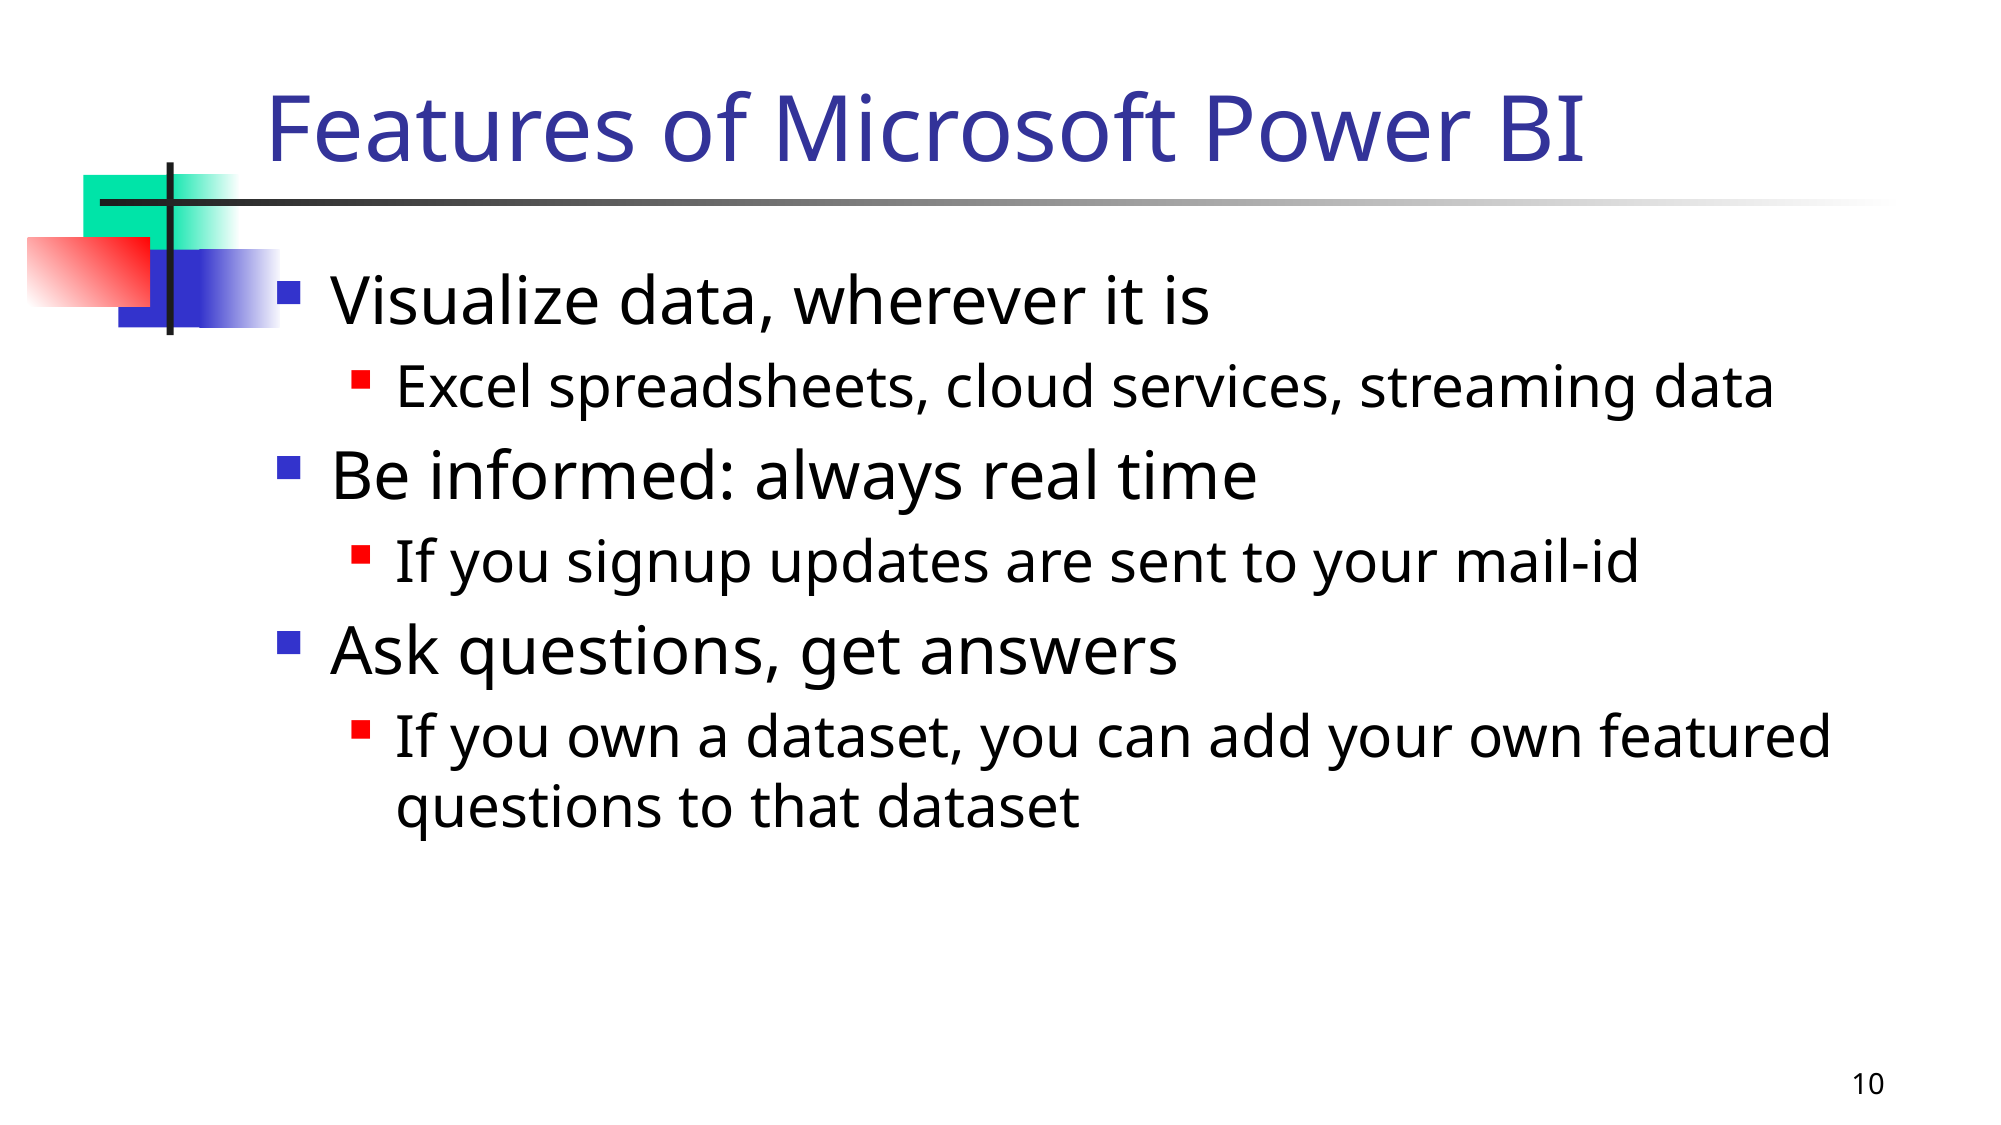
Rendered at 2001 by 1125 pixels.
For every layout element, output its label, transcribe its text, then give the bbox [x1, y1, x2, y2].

list Visualize data, wherever it is Excel spreadsheets, cloud services, streaming data Be informed: always real time If you signup updates are sent to your mail-id Ask questions, get answers If you own a dataset, you can add your own featured questions to that dataset [258, 249, 1959, 1006]
title Features of Microsoft Power BI [249, 0, 1955, 188]
slide_number 10 [1483, 1037, 1901, 1113]
